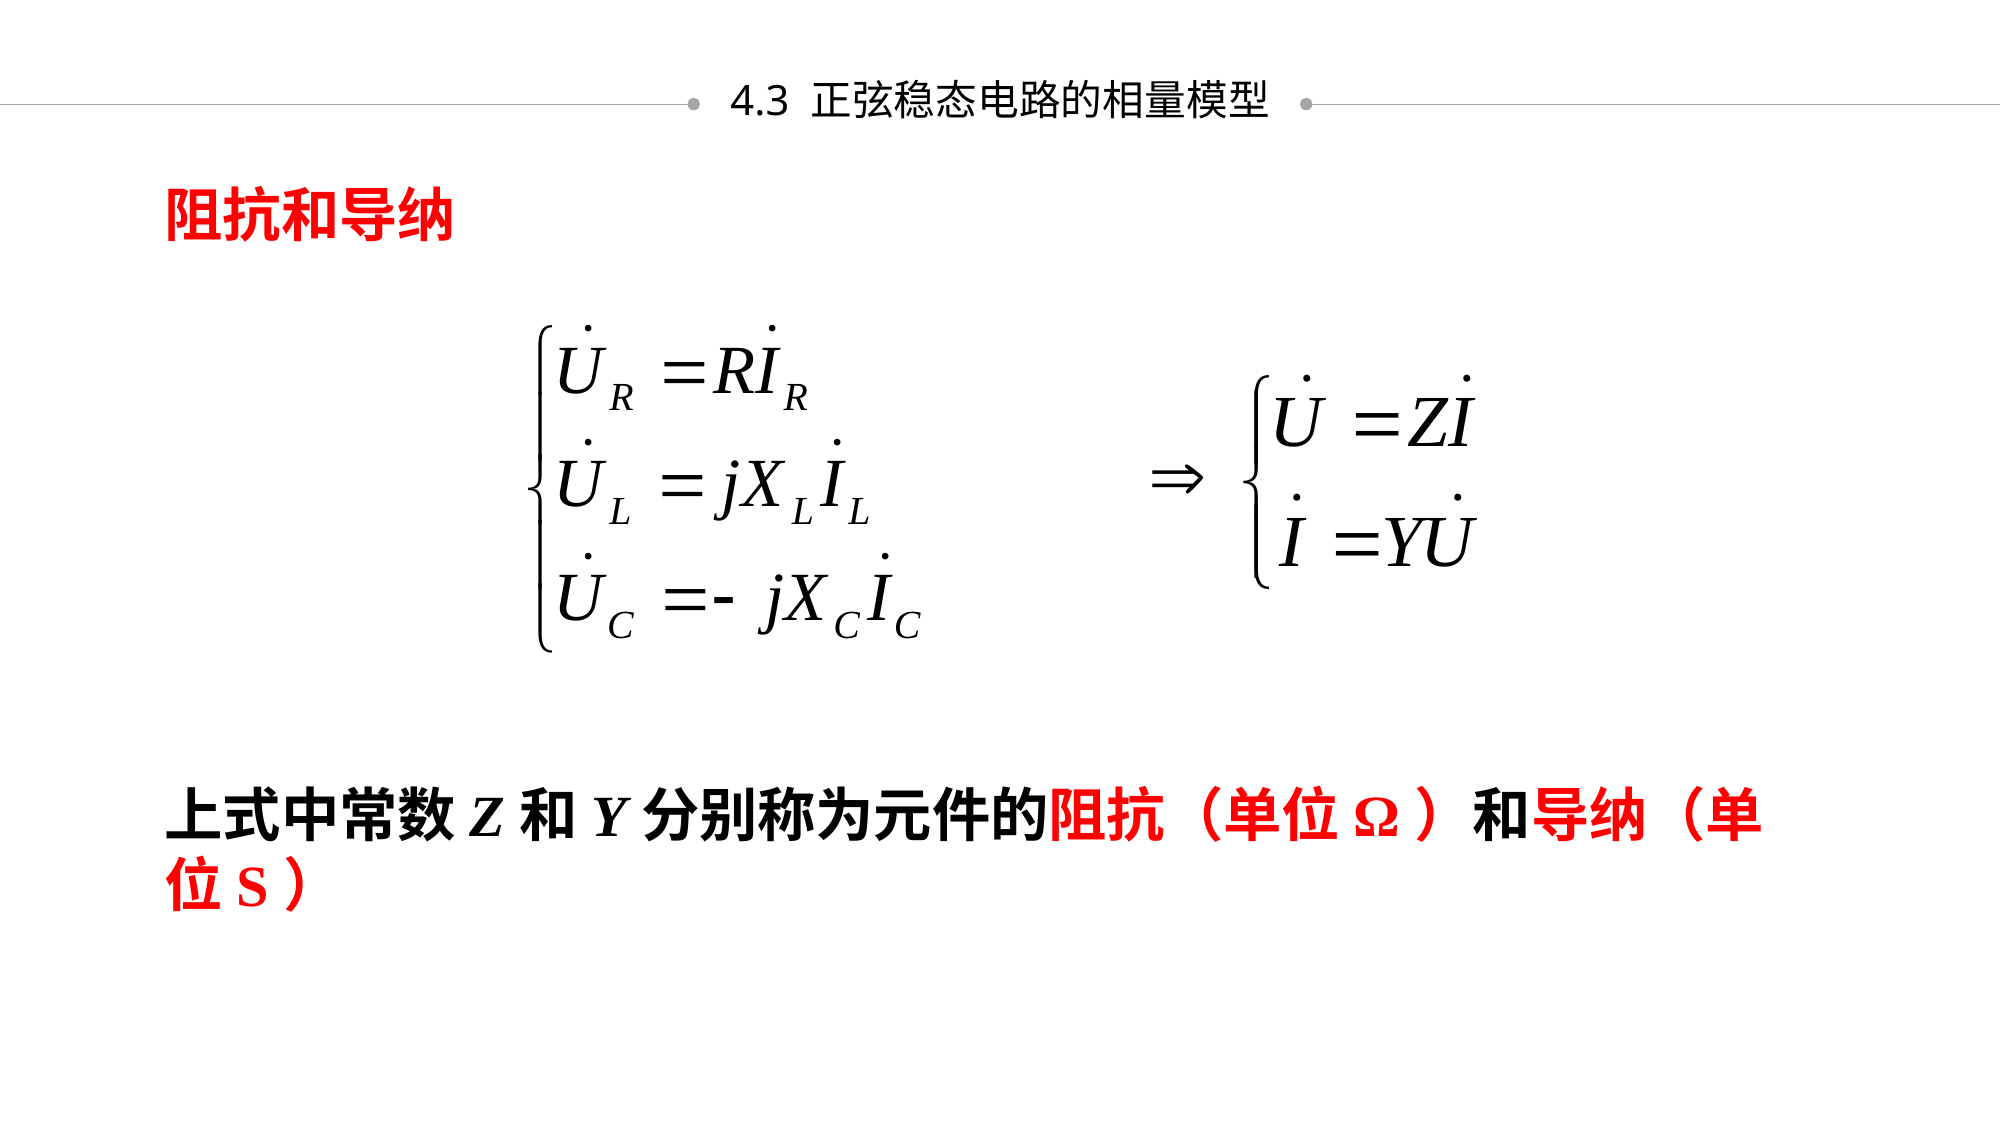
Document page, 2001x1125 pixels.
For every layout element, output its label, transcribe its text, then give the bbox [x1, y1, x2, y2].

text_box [1119, 359, 1493, 605]
text_box 4.3 正弦稳态电路的相量模型 [715, 66, 1285, 132]
text_box 阻抗和导纳 [149, 170, 1804, 256]
text_box 上式中常数Z和Y分别称为元件的阻抗（单位Ω）和导纳（单位S） [149, 771, 1804, 926]
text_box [513, 311, 945, 668]
